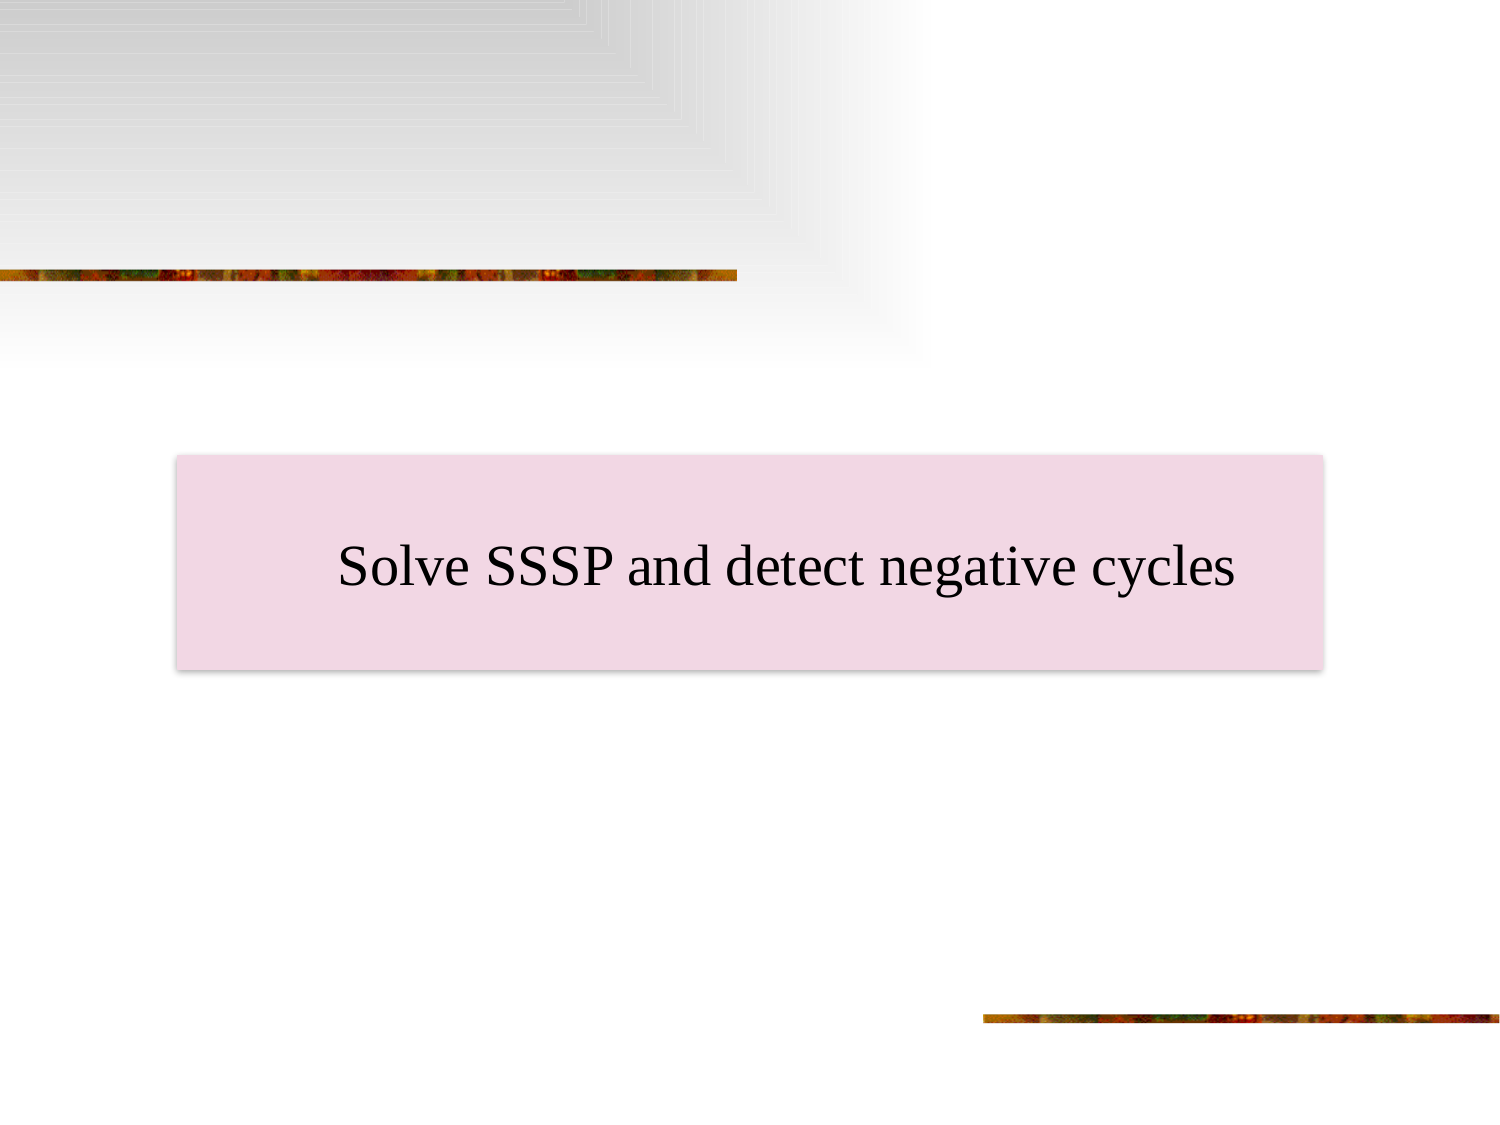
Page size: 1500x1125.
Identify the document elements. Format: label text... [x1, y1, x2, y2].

text_box Solve SSSP and detect negative cycles [177, 455, 1323, 670]
picture [983, 1013, 1500, 1026]
picture [0, 268, 737, 285]
